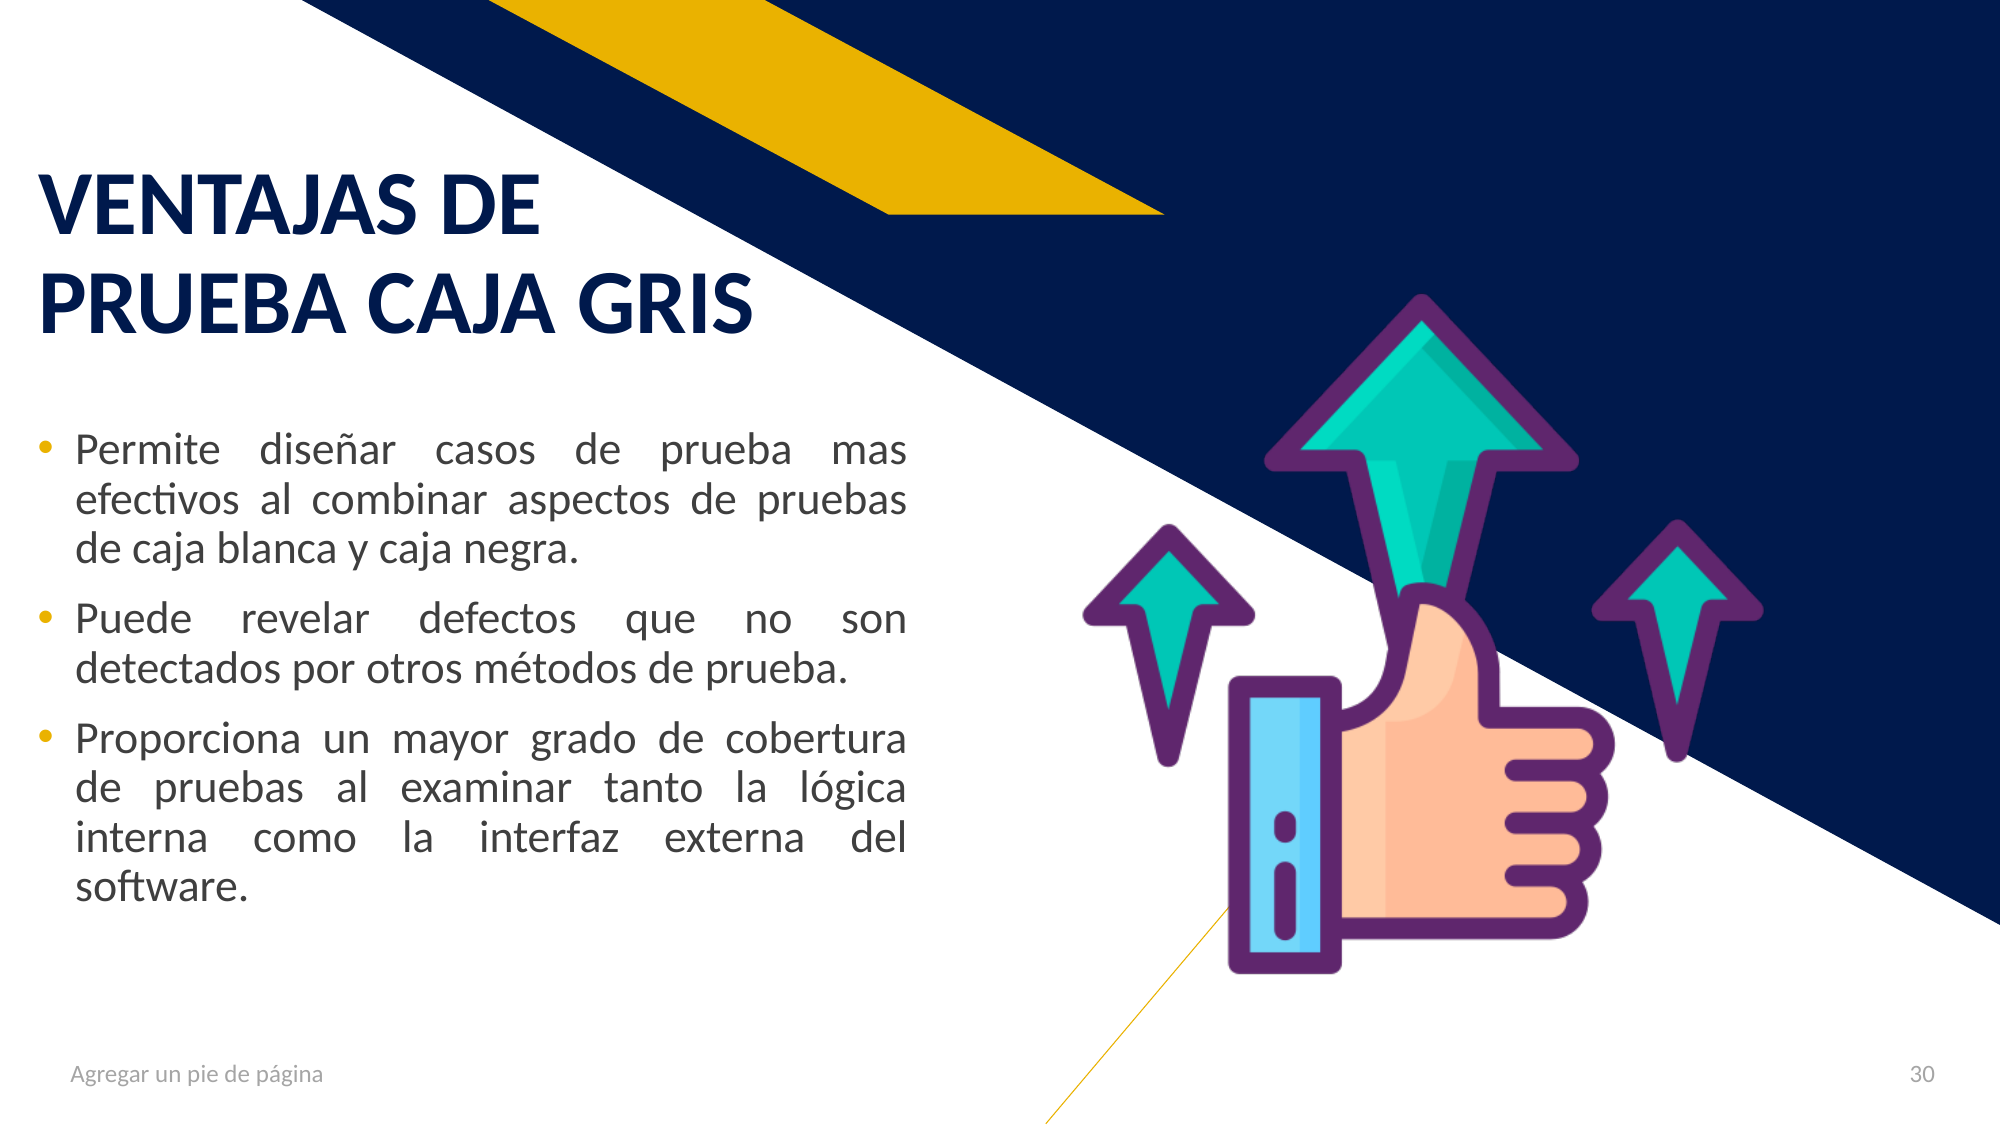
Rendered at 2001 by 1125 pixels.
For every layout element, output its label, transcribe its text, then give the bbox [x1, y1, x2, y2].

slide_number 30 [1828, 1042, 1950, 1103]
title VENTAJAS DE PRUEBA CAJA GRIS [23, 82, 799, 354]
footer Agregar un pie de página [55, 1042, 731, 1103]
picture [1076, 287, 1771, 981]
list Permite diseñar casos de prueba mas efectivos al combinar aspectos de pruebas de caja blanca y caja negra. Puede revelar defectos que no son detectados por otros métodos de prueba. Proporciona un mayor grado de cobertura de pruebas al examinar tanto la lógica interna como la interfaz externa del software. [23, 417, 924, 1030]
